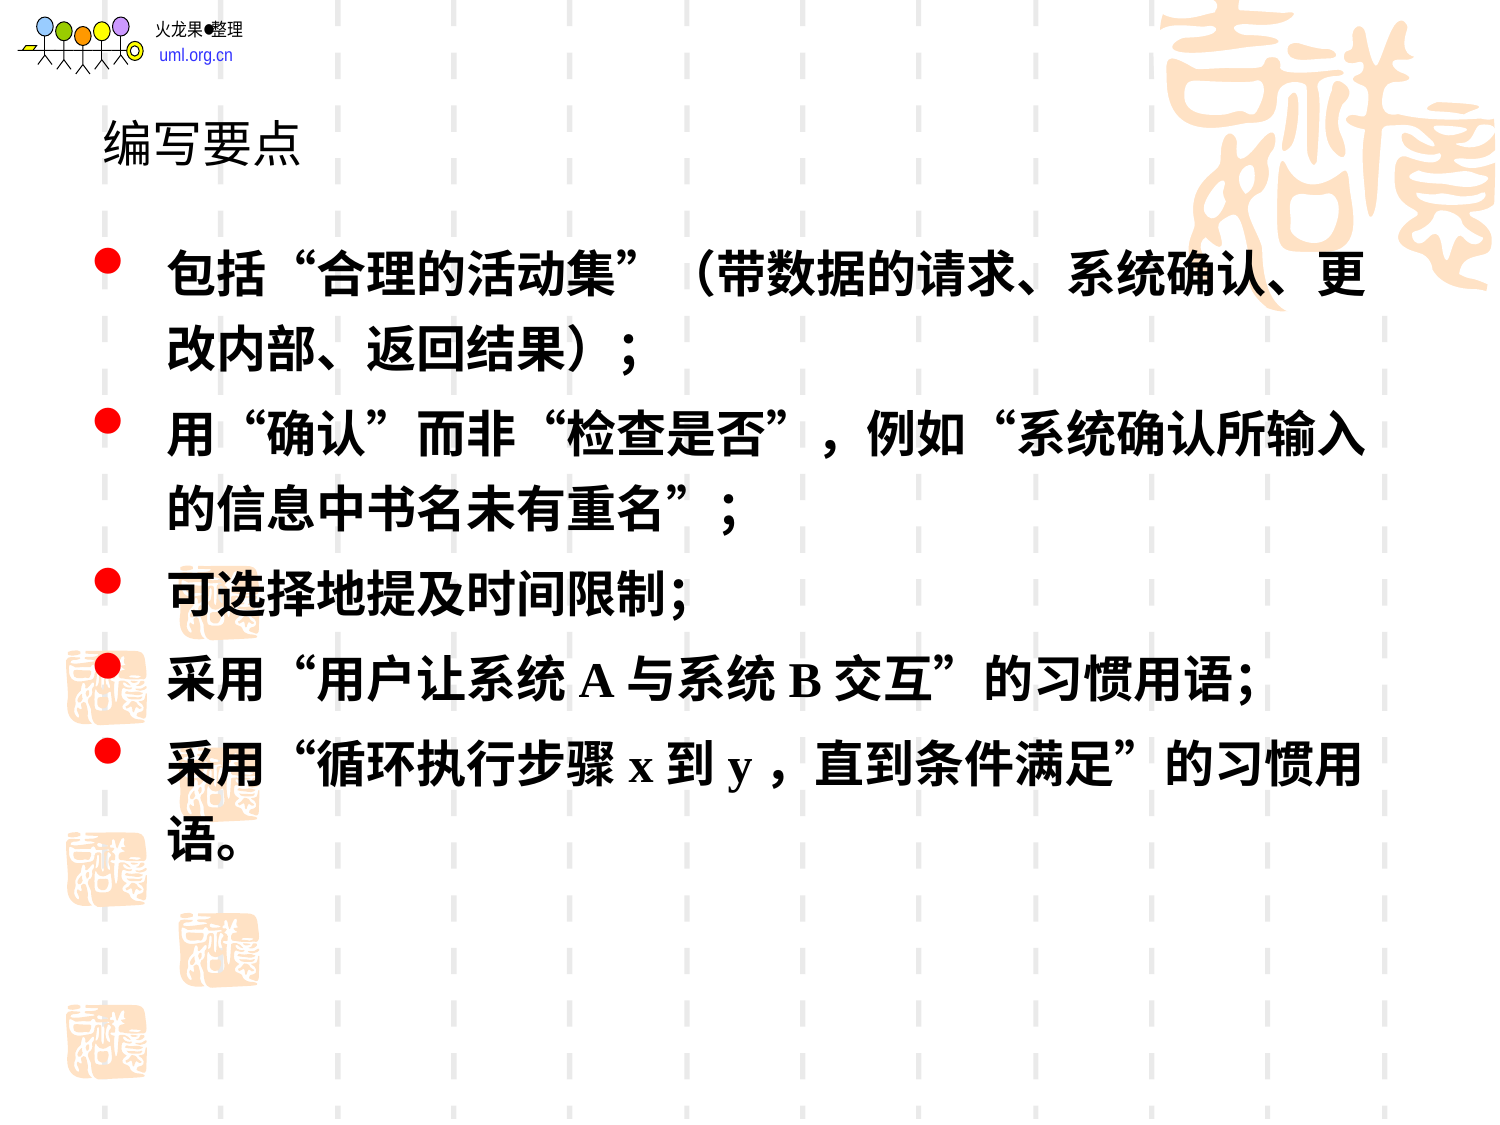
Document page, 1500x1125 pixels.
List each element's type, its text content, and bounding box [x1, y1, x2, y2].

text_box 编写要点 [87, 87, 987, 181]
text_box 包括“合理的活动集”（带数据的请求、系统确认、更改内部、返回结果）； 用“确认”而非“检查是否”，例如“系统确认所输入的信息中书名未有重名”； 可选择地提及时间限制； 采用“用户让系统A与系统B交互”的习惯用语； 采用“循环执行步骤x到y，直到条件满足”的习惯用语。 [76, 220, 1401, 965]
